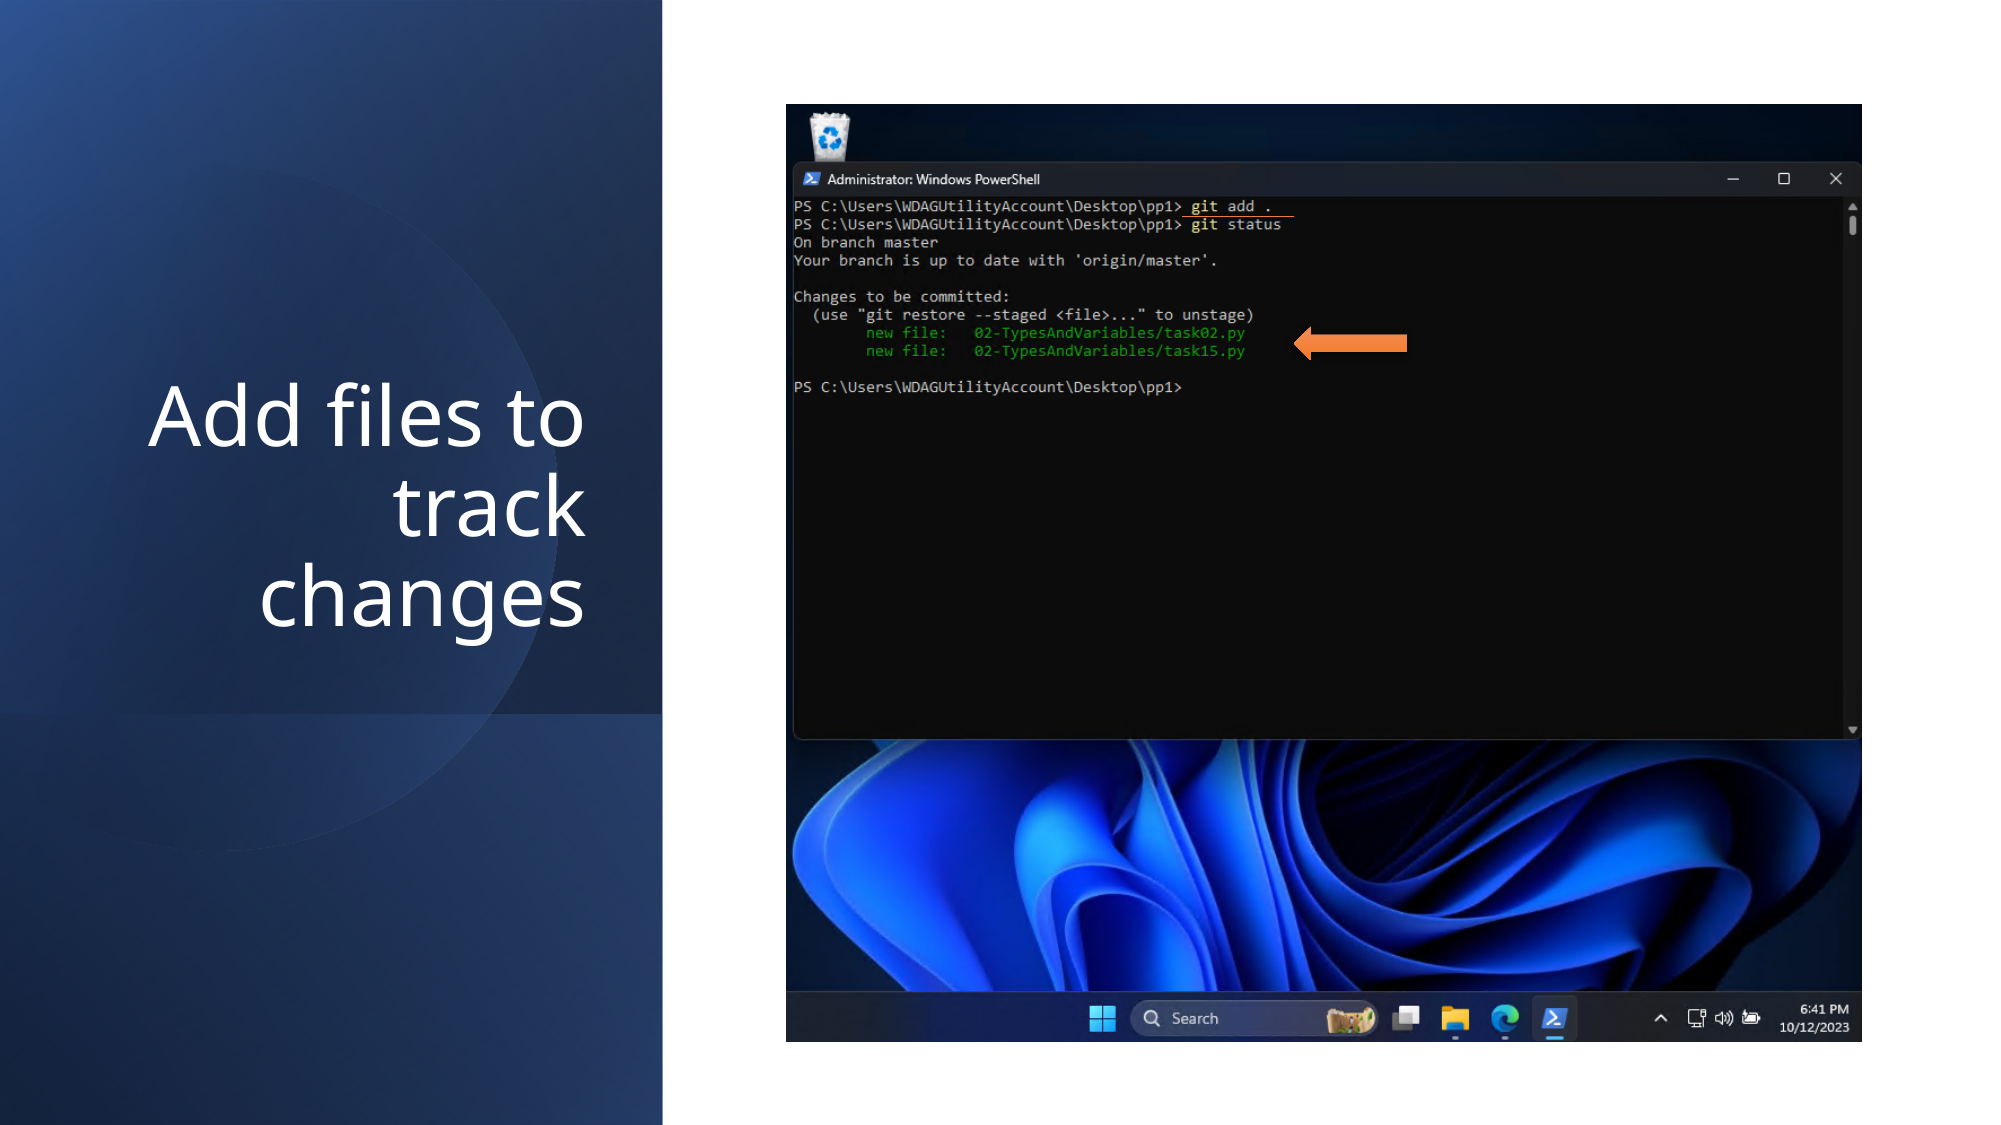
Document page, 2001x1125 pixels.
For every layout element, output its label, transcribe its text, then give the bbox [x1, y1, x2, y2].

text_box [663, 0, 2000, 1125]
title Add files to track changes [76, 96, 602, 652]
text_box [0, 0, 663, 1124]
picture [786, 104, 1862, 1042]
